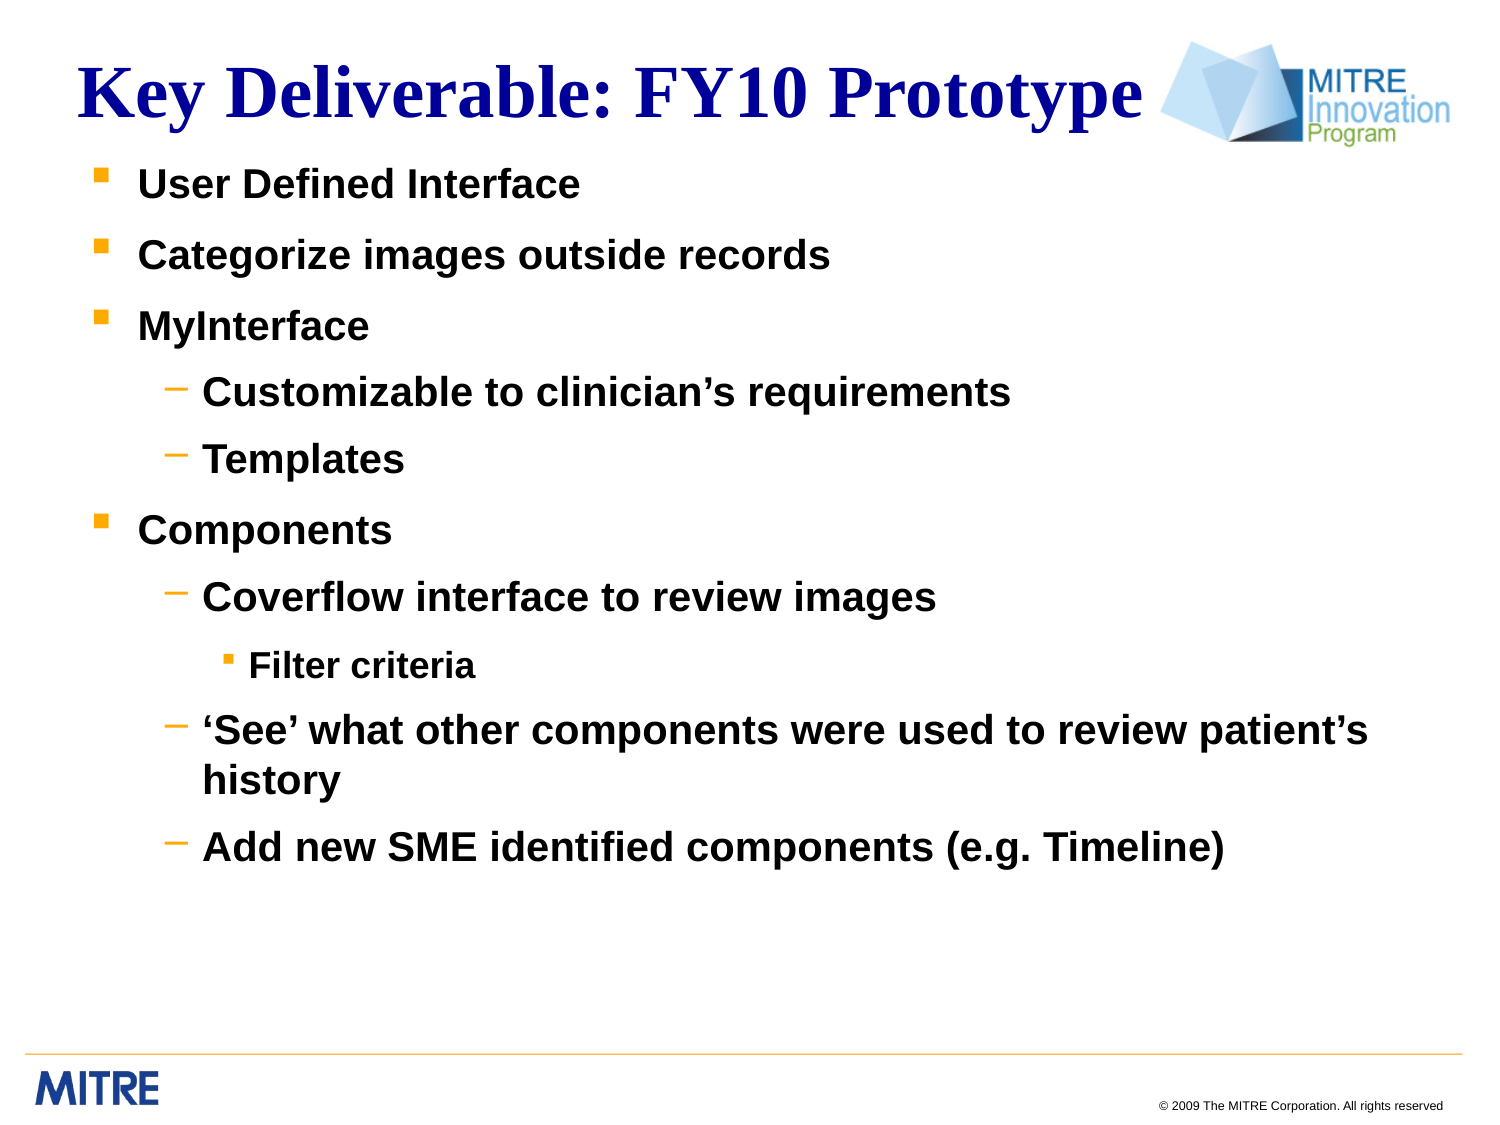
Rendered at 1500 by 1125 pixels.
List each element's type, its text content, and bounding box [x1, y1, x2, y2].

list User Defined Interface Categorize images outside records MyInterface Customizable to clinician’s requirements Templates Components Coverflow interface to review images Filter criteria ‘See’ what other components were used to review patient’s history Add new SME identified components (e.g. Timeline) [74, 145, 1409, 1080]
picture [1160, 41, 1450, 150]
title Key Deliverable: FY10 Prototype [62, 62, 1413, 151]
picture [30, 1068, 163, 1111]
